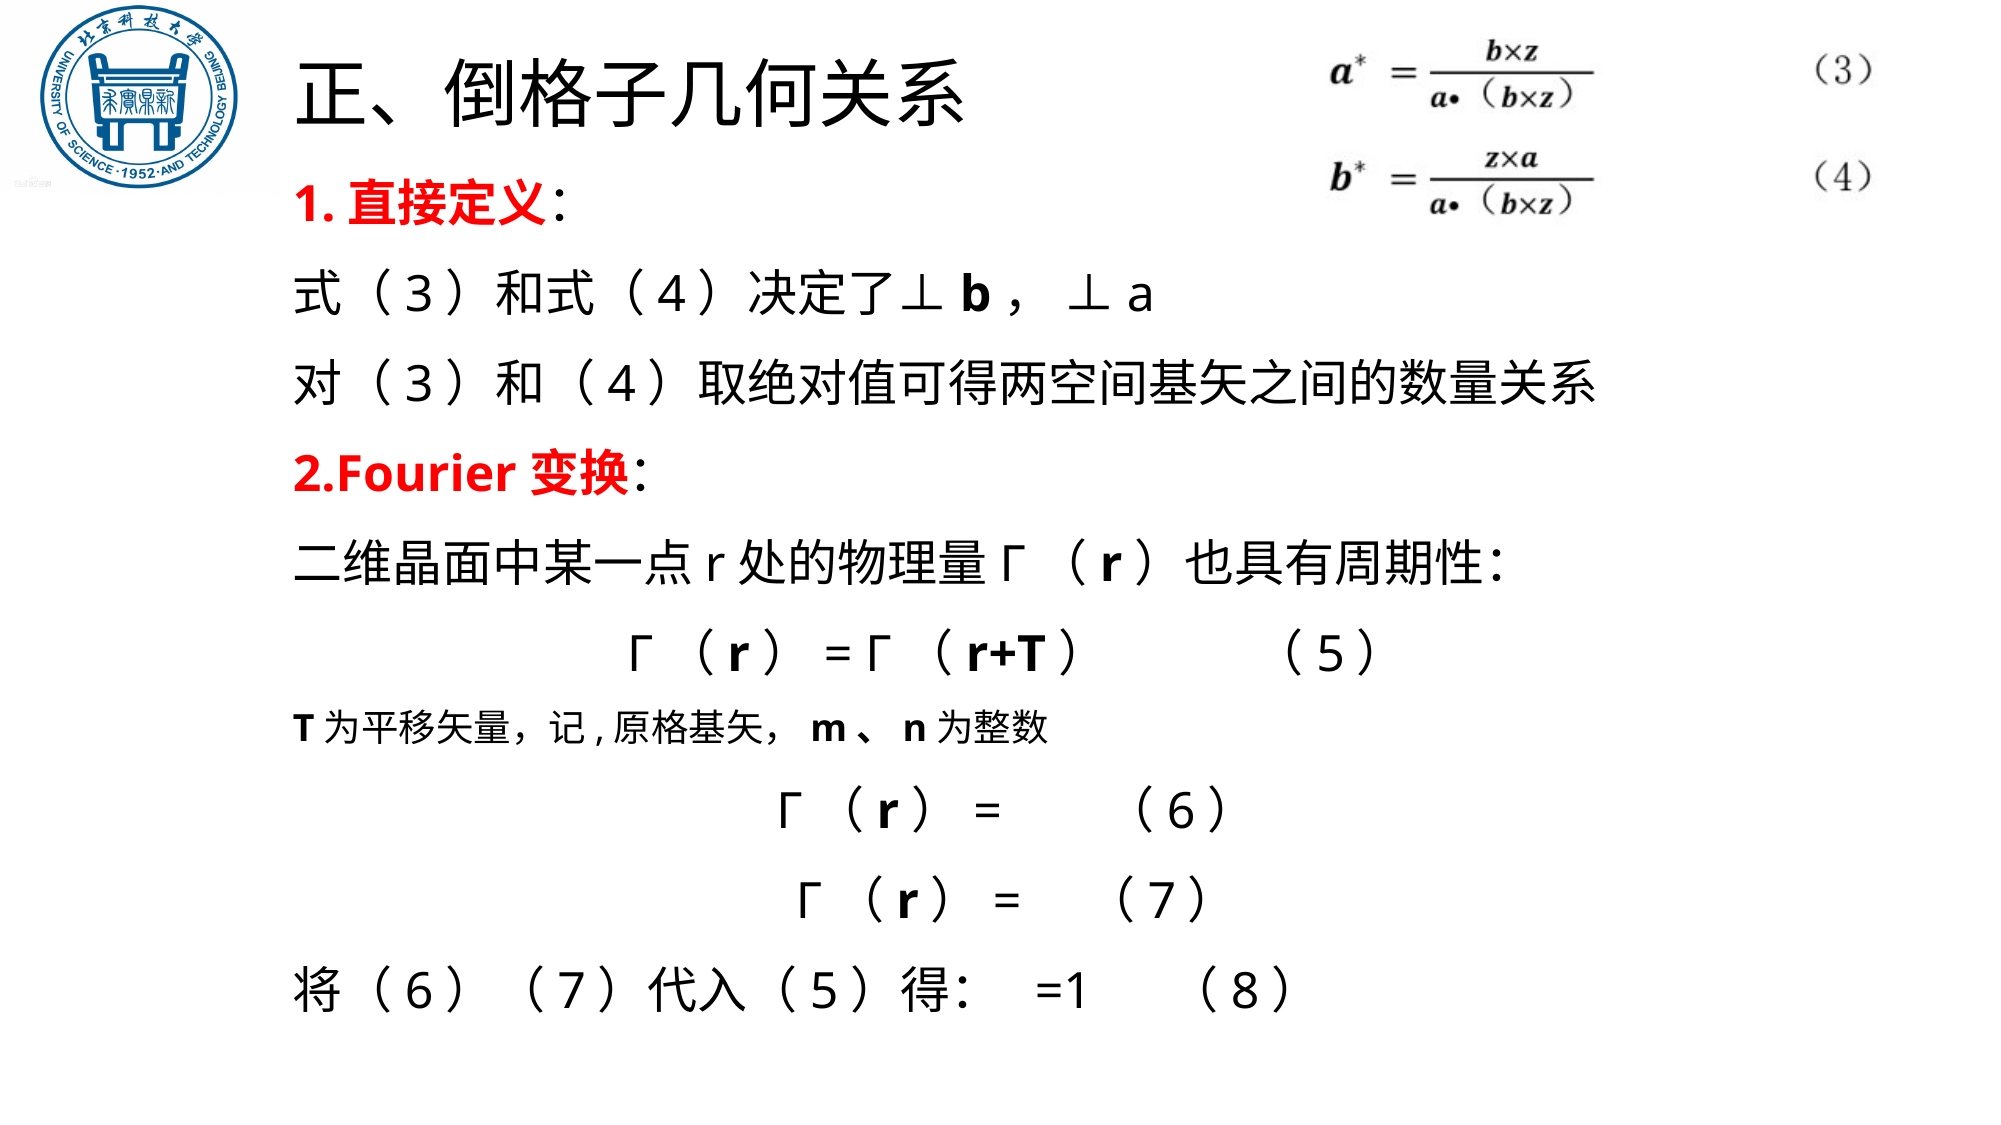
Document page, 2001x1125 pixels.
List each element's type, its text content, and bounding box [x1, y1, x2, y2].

picture [0, 0, 279, 196]
picture [1252, 13, 1920, 230]
title 正、倒格子几何关系 [279, 0, 2000, 196]
